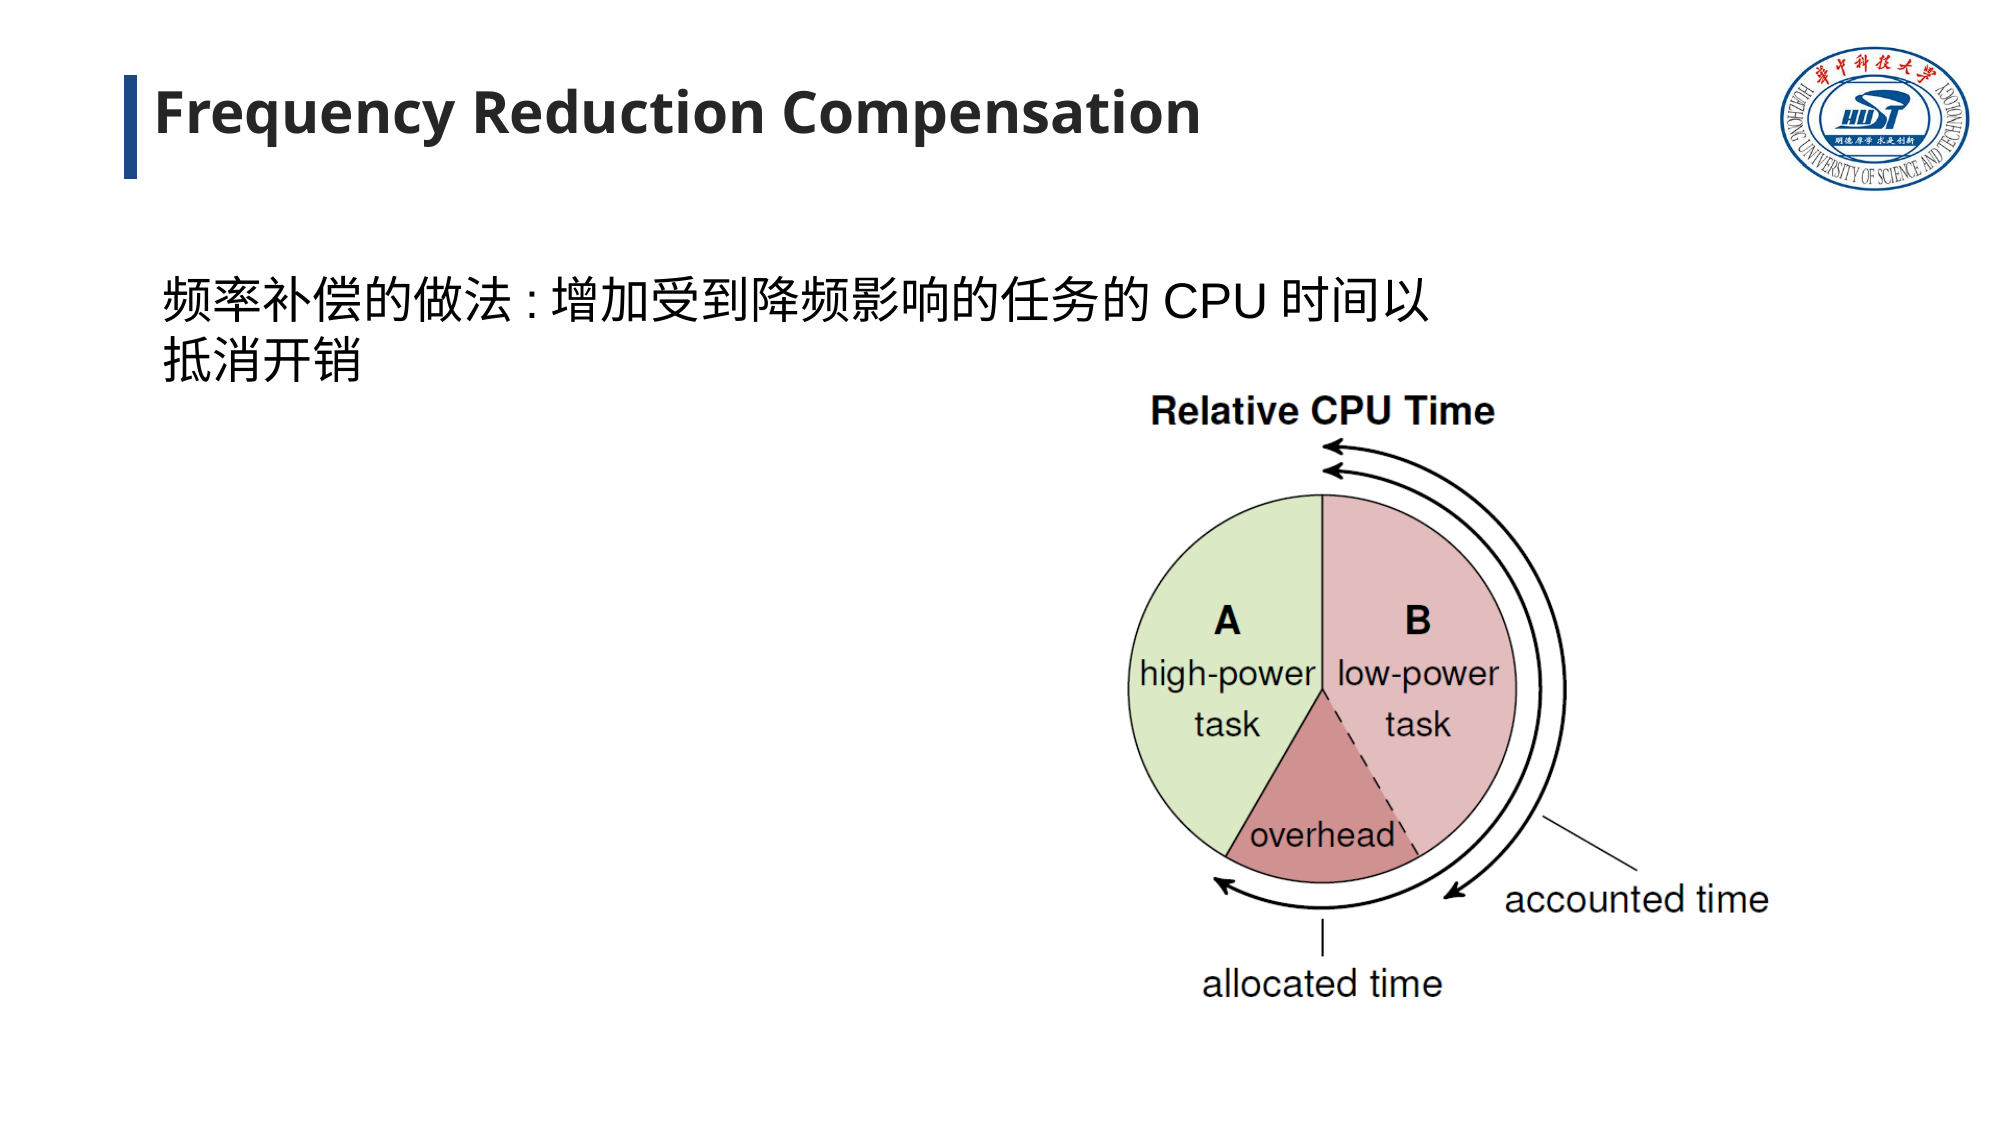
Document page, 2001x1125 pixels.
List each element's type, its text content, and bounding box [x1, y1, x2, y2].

text_box Frequency Reduction Compensation [138, 67, 1321, 153]
text_box 频率补偿的做法:增加受到降频影响的任务的CPU时间以抵消开销 [148, 260, 1447, 396]
picture [1758, 27, 2000, 195]
picture [967, 361, 1818, 1021]
